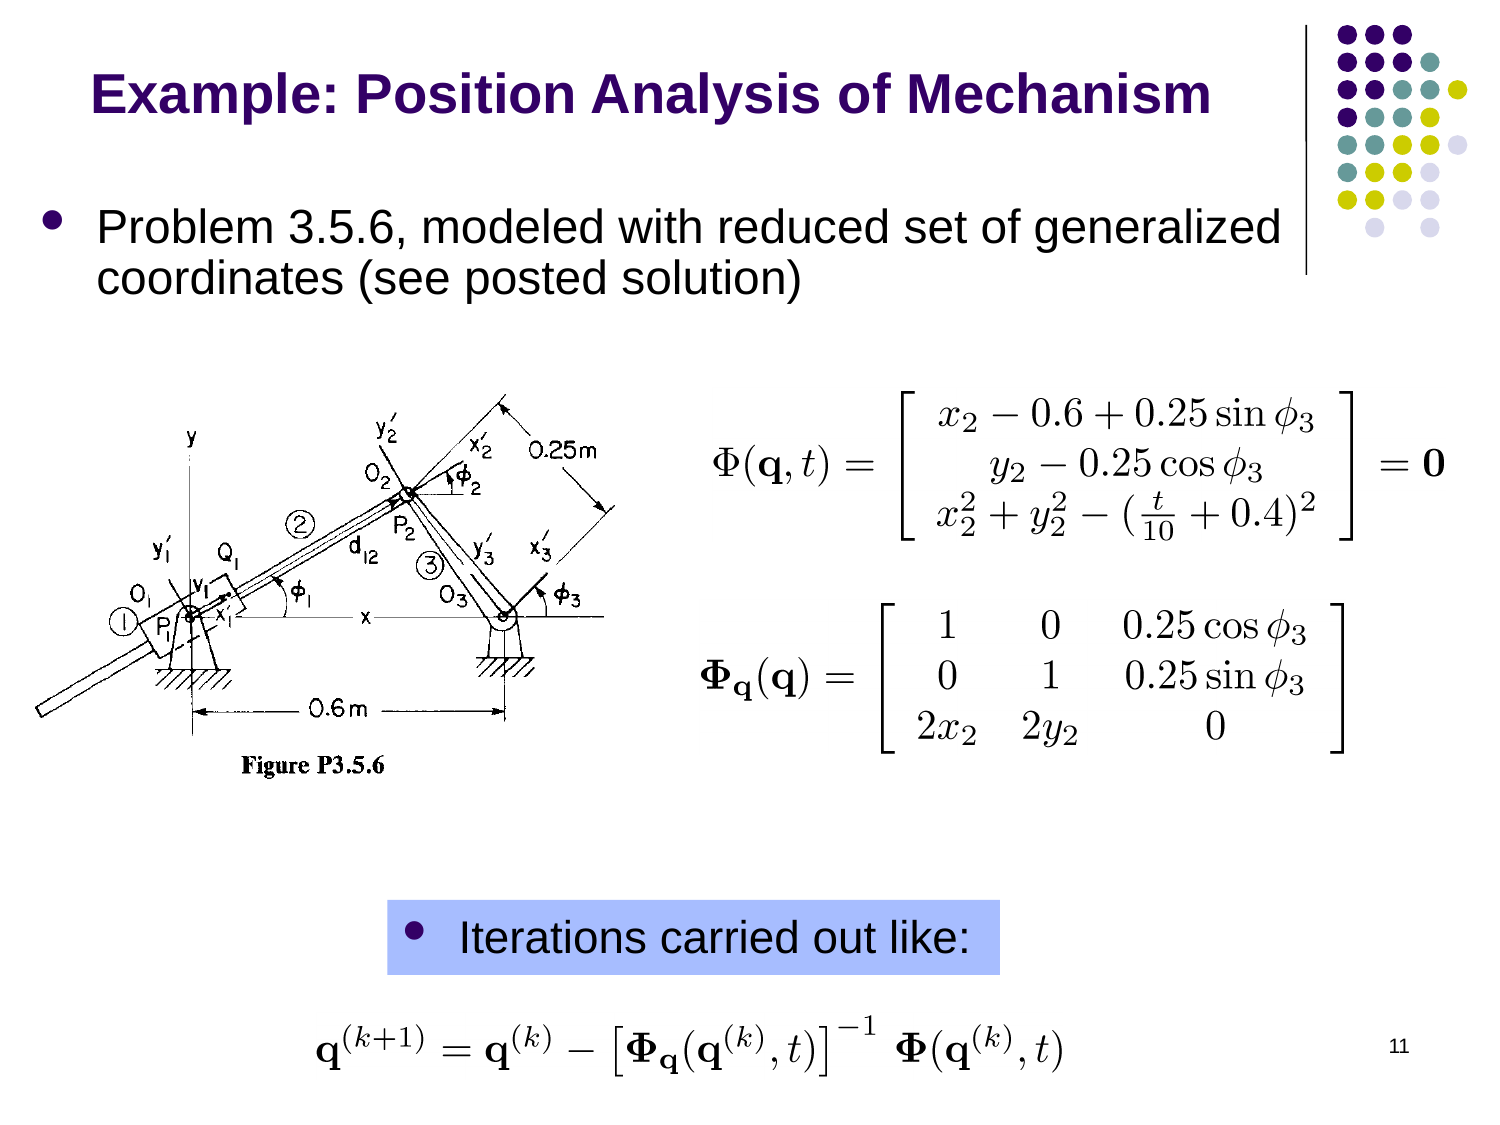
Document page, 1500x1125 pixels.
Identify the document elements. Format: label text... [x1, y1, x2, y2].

picture [24, 387, 626, 795]
text_box Iterations carried out like: [387, 899, 1000, 975]
picture [699, 599, 1346, 755]
slide_number 11 [1074, 1024, 1426, 1101]
list Problem 3.5.6, modeled with reduced set of generalized coordinates (see posted solution) [24, 194, 1301, 338]
picture [712, 387, 1446, 542]
title Example: Position Analysis of Mechanism [74, 37, 1313, 133]
picture [316, 1012, 1063, 1080]
